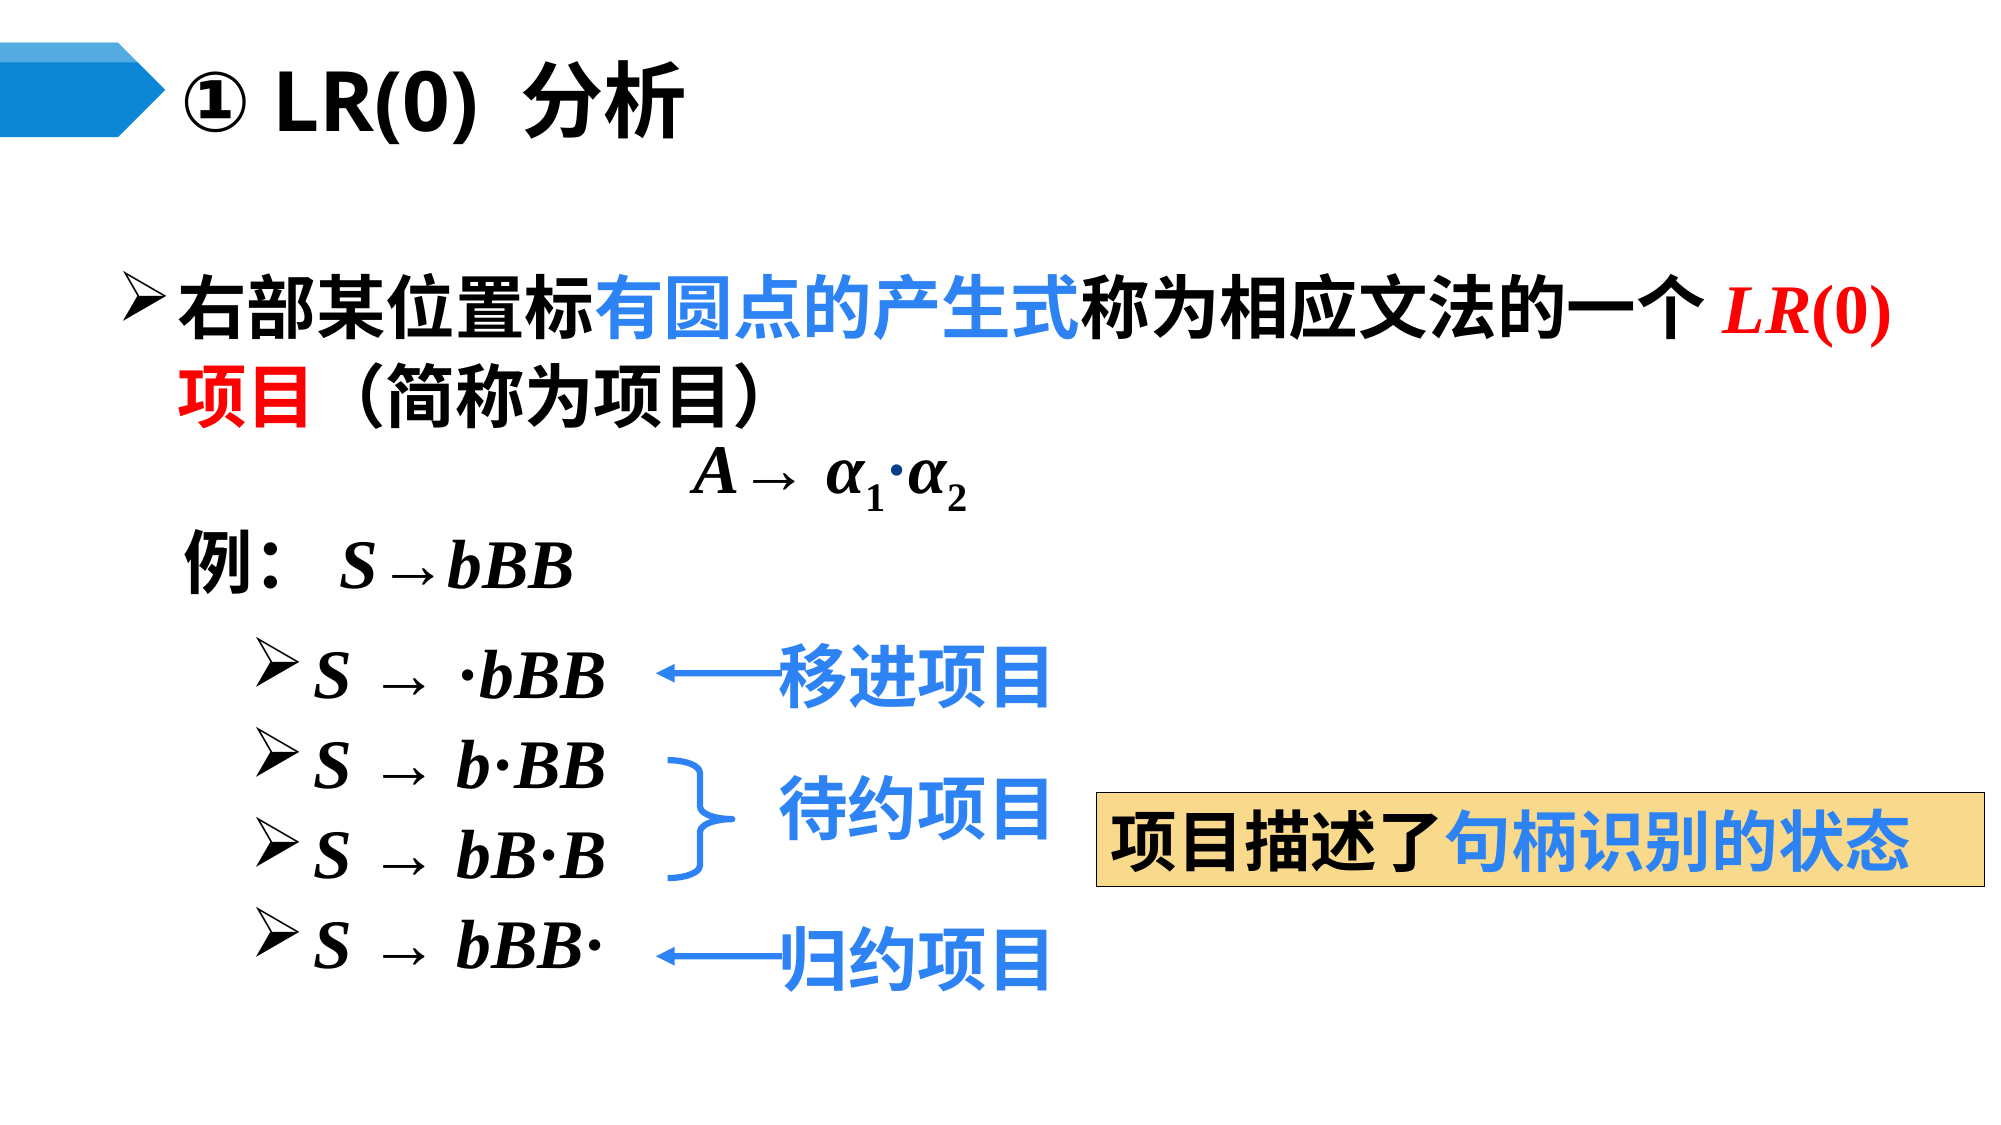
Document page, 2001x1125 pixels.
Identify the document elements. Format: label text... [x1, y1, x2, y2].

text_box 归约项目 [763, 908, 1363, 1008]
title ① LR(0) 分析 [165, 58, 1900, 138]
list 右部某位置标有圆点的产生式称为相应文法的一个LR(0)项目（简称为项目） A→ α1·α2 例：S→bBB [102, 250, 1920, 957]
text_box 项目描述了句柄识别的状态 [1096, 792, 1985, 887]
text_box S → ·bBB S → b·BB S → bB·B S → bBB· [236, 635, 1237, 991]
text_box 移进项目 [763, 625, 1300, 724]
